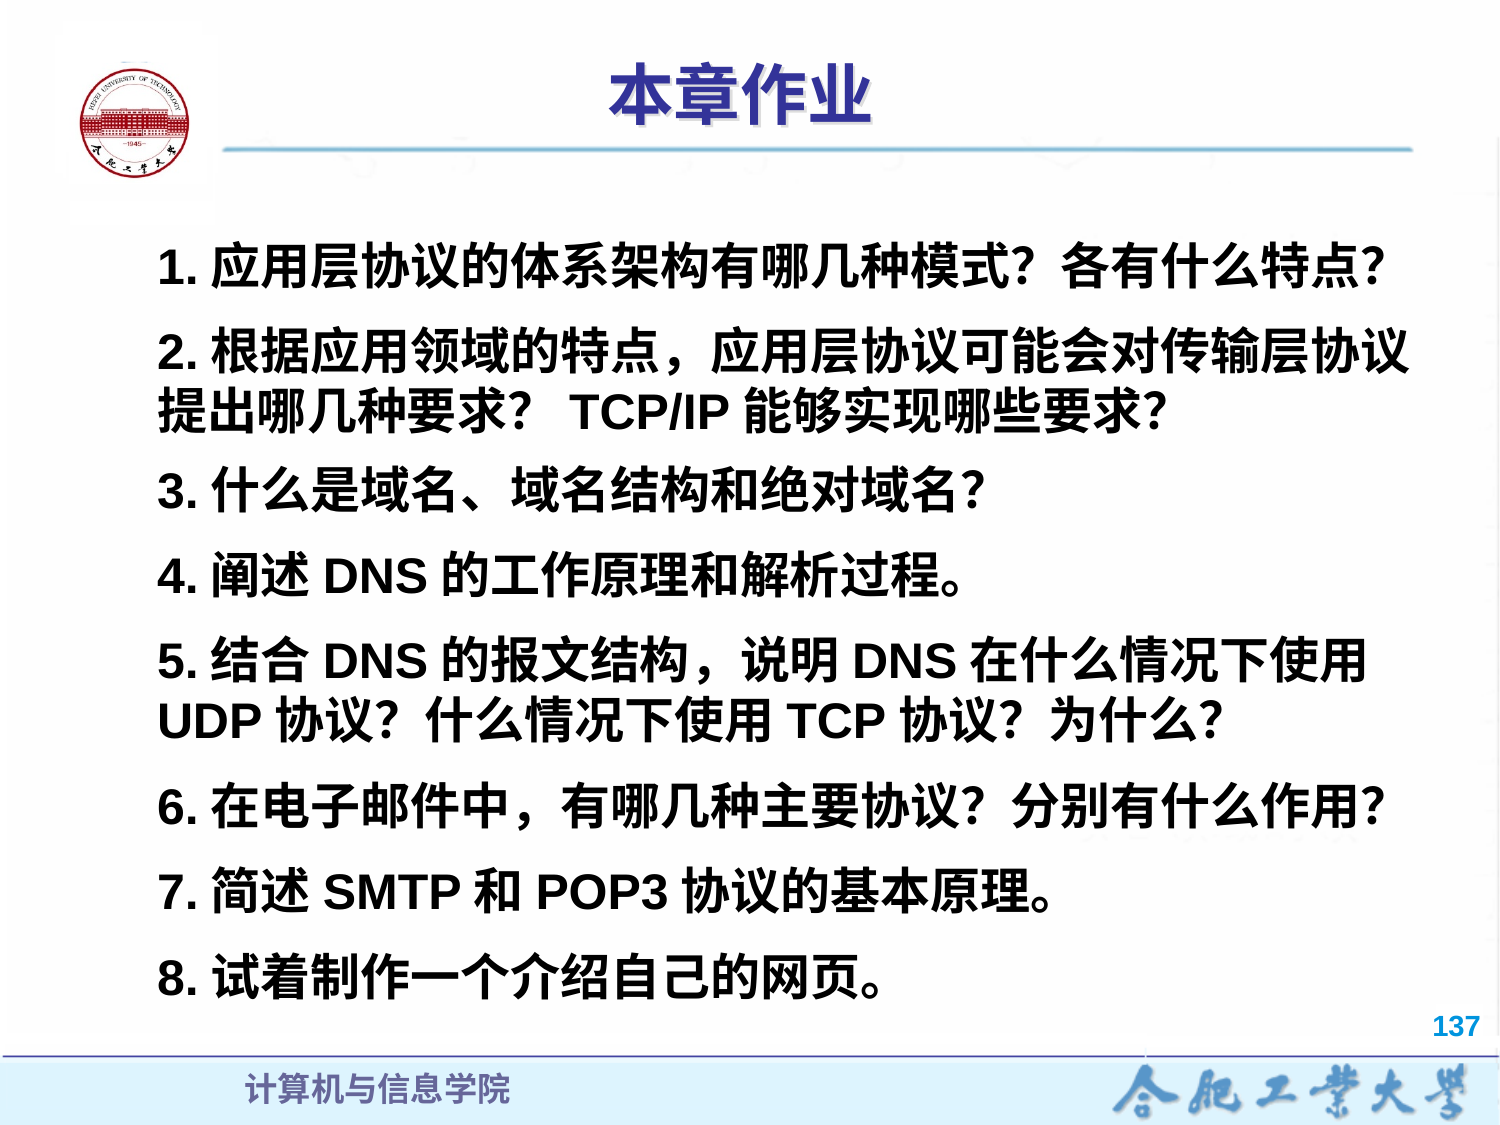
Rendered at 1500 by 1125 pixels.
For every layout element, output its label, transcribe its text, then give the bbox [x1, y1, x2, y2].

text_box 1.应用层协议的体系架构有哪几种模式？各有什么特点？ [142, 226, 1426, 302]
text_box 4.阐述DNS的工作原理和解析过程。 [142, 536, 1426, 612]
text_box 6.在电子邮件中，有哪几种主要协议？分别有什么作用？ [142, 767, 1426, 843]
picture [0, 0, 1500, 1125]
text_box 7.简述SMTP和POP3协议的基本原理。 [142, 852, 1426, 928]
text_box 8.试着制作一个介绍自己的网页。 [142, 937, 1426, 1013]
title 本章作业 [159, 36, 1322, 149]
text_box 2.根据应用领域的特点，应用层协议可能会对传输层协议提出哪几种要求？TCP/IP能够实现哪些要求？ [142, 311, 1426, 447]
text_box 5.结合DNS的报文结构，说明DNS在什么情况下使用UDP协议？什么情况下使用TCP协议？为什么？ [142, 621, 1426, 757]
text_box 3.什么是域名、域名结构和绝对域名？ [142, 451, 1426, 526]
